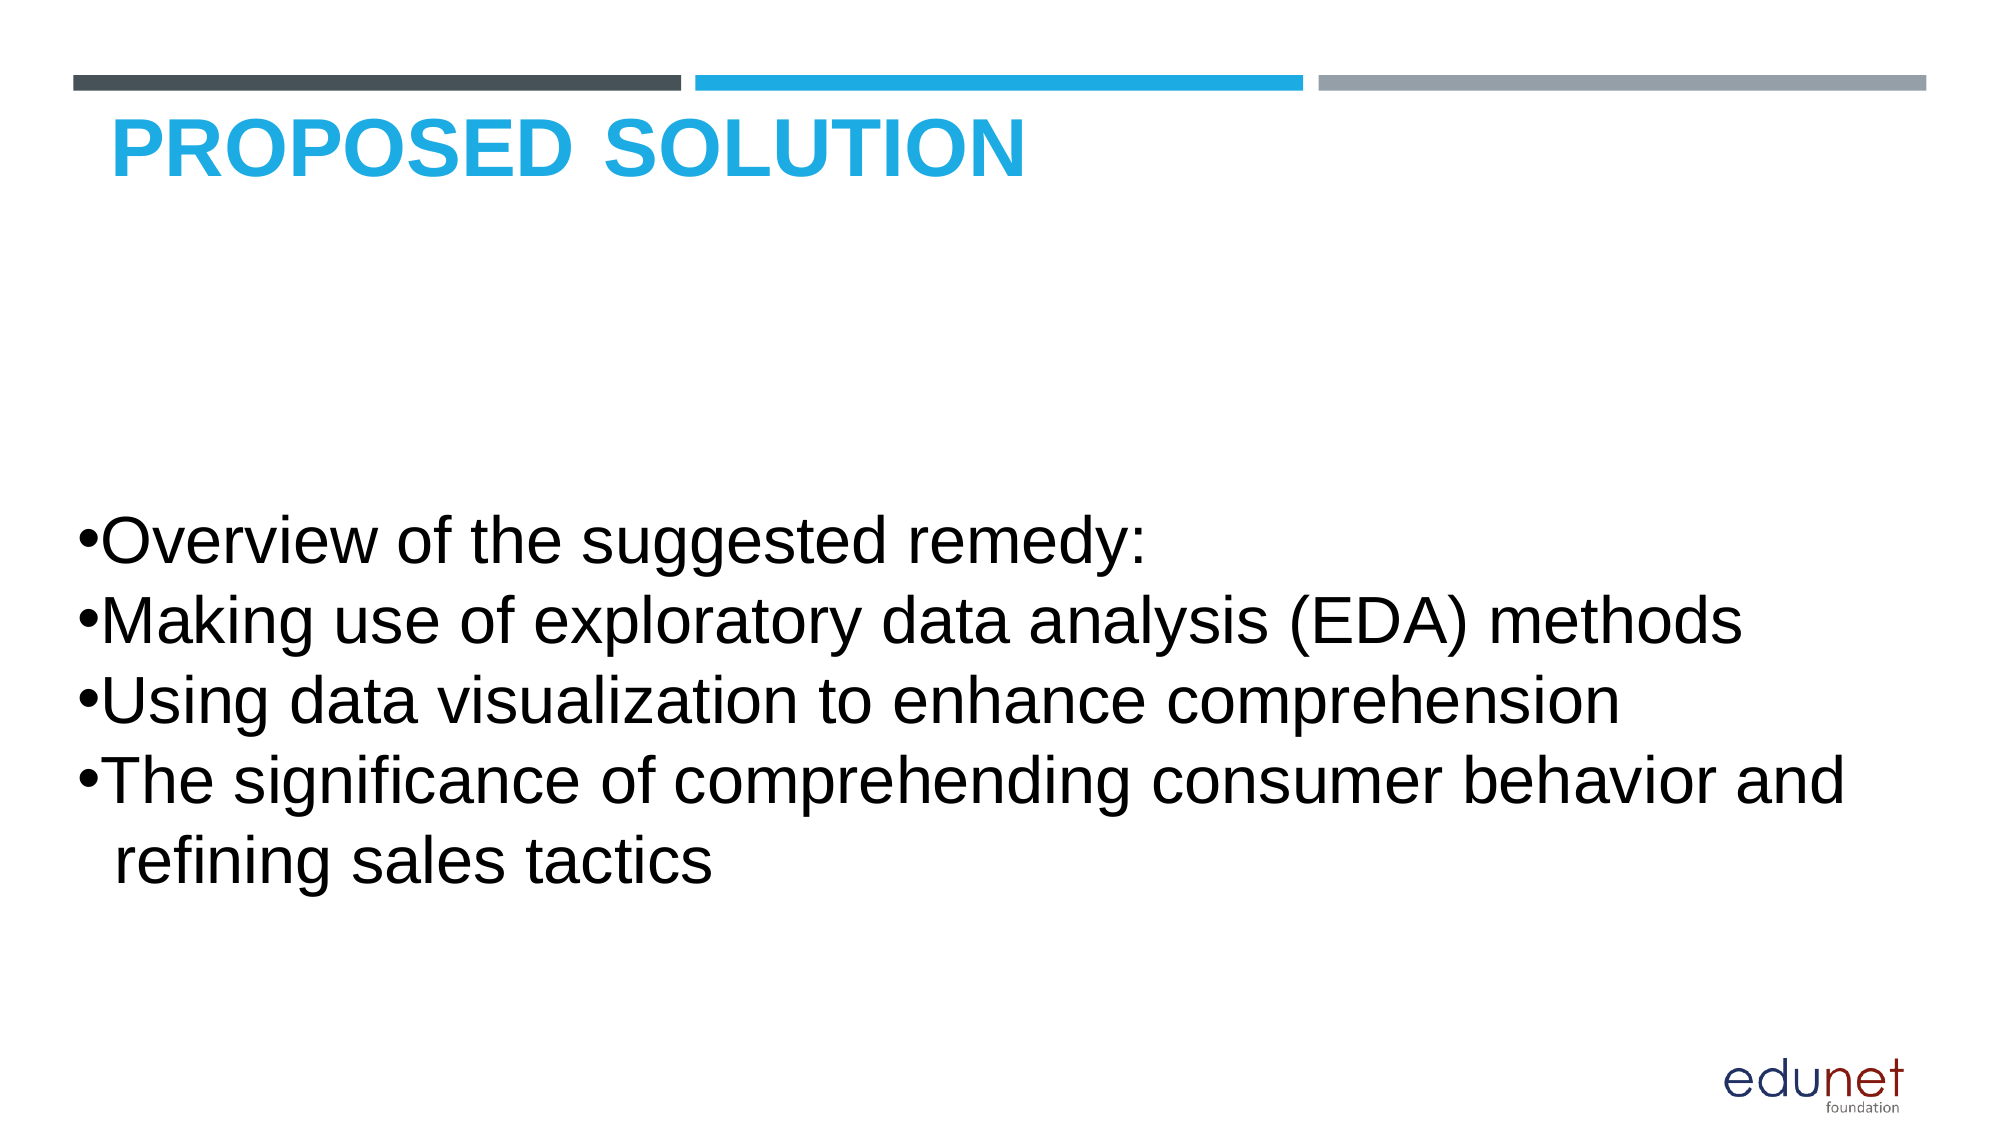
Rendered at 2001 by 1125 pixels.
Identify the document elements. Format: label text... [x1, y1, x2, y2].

text_box Overview of the suggested remedy: Making use of exploratory data analysis (EDA) methods Using data visualization to enhance comprehension The significance of comprehending consumer behavior and refining sales tactics [62, 489, 1975, 950]
title PROPOSED SOLUTION [108, 91, 1034, 282]
picture [1724, 1057, 1904, 1113]
